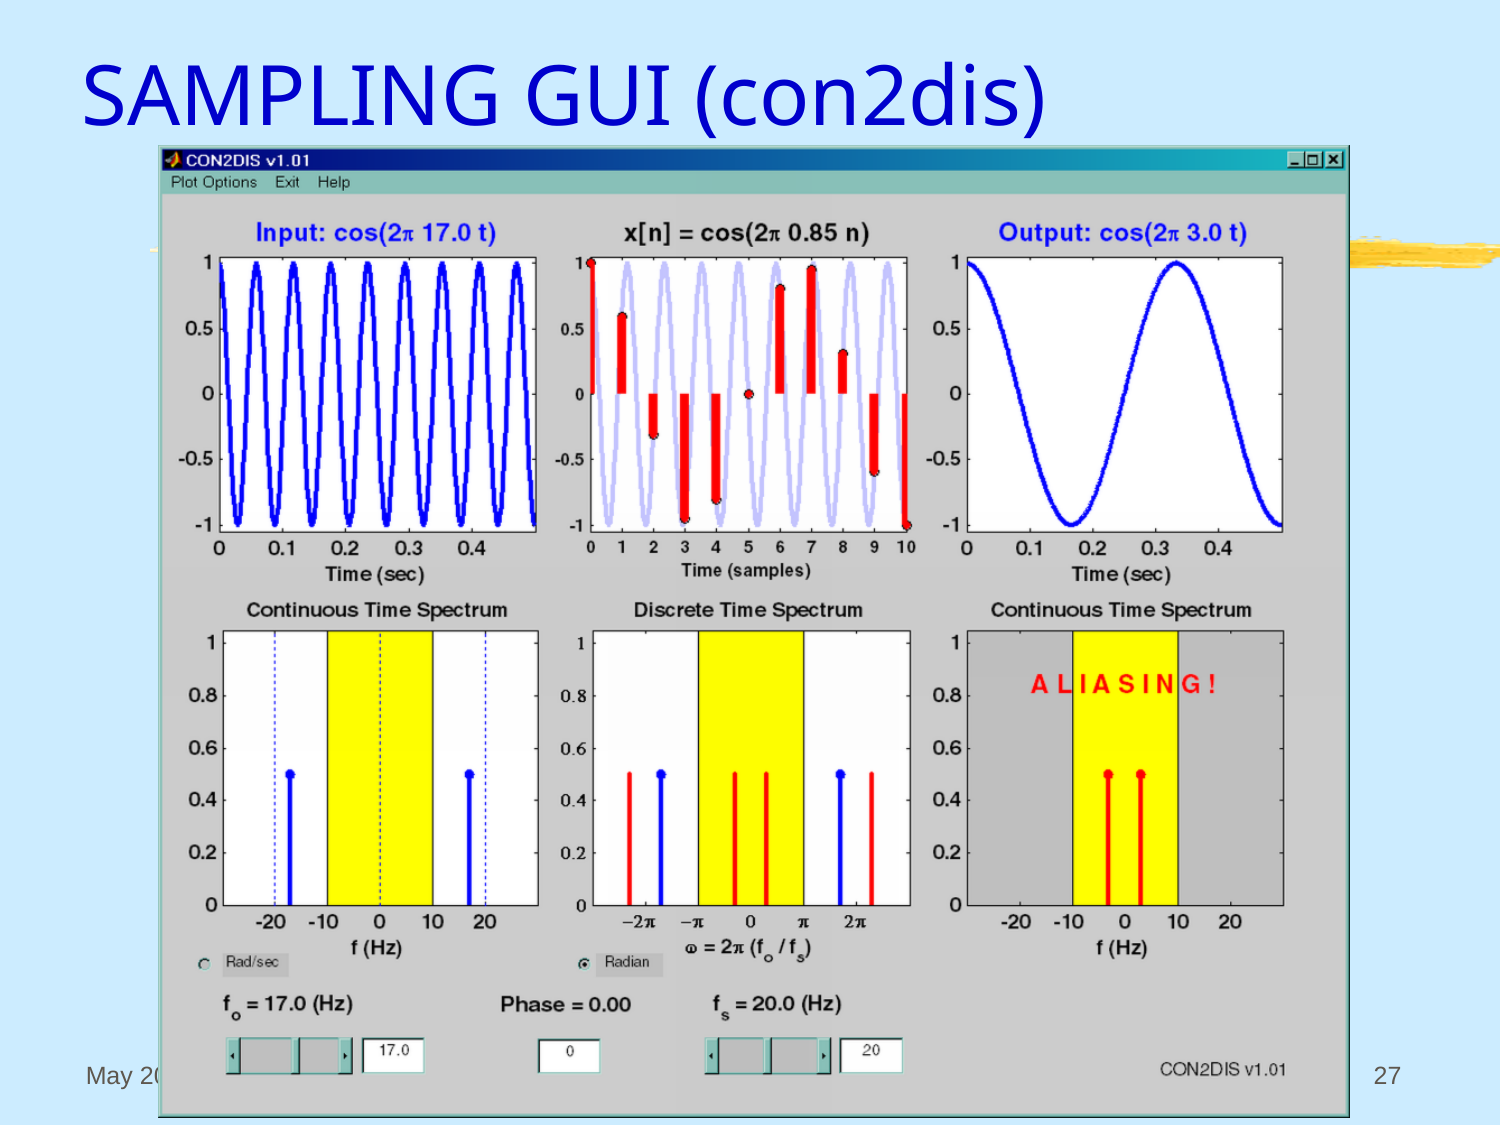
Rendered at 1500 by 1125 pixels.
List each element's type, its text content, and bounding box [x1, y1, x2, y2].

slide_number 27 [1355, 1021, 1417, 1098]
picture [150, 145, 1500, 1119]
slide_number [70, 1021, 153, 1098]
title SAMPLING GUI (con2dis) [66, 24, 1342, 151]
